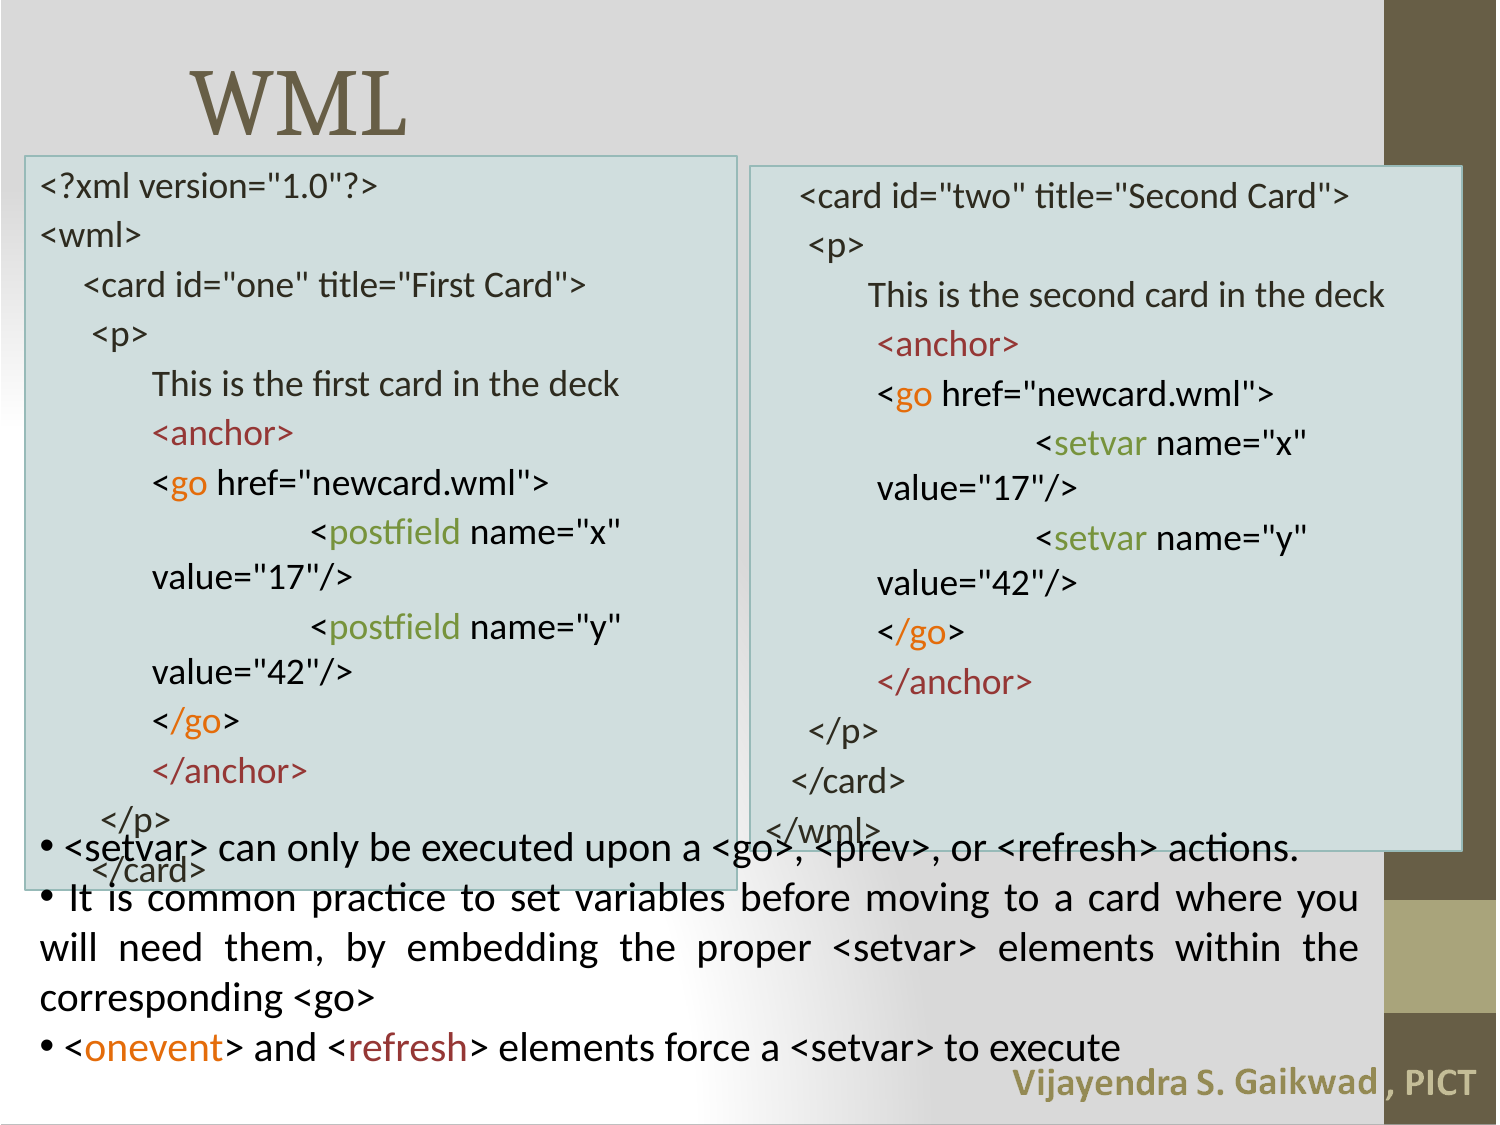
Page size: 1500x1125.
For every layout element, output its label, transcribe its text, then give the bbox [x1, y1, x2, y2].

text_box <?xml version="1.0"?> <wml> <card id="one" title="First Card"> <p> This is the first card in the deck <anchor> <go href="newcard.wml"> <postfield name="x" value="17"/> <postfield name="y" value="42"/> </go> </anchor> </p> </card> [24, 155, 738, 812]
text_box <setvar> can only be executed upon a <go>, <prev>, or <refresh> actions. It is common practice to set variables before moving to a card where you will need them, by embedding the proper <setvar> elements within the corresponding <go> <onevent> and <refresh> elements force a <setvar> to execute [24, 812, 1375, 1078]
picture [0, 0, 1500, 1125]
title WML Example [187, 37, 763, 270]
text_box <card id="two" title="Second Card"> <p> This is the second card in the deck <anchor> <go href="newcard.wml"> <setvar name="x" value="17"/> <setvar name="y" value="42"/> </go> </anchor> </p> </card> </wml> [750, 165, 1463, 851]
